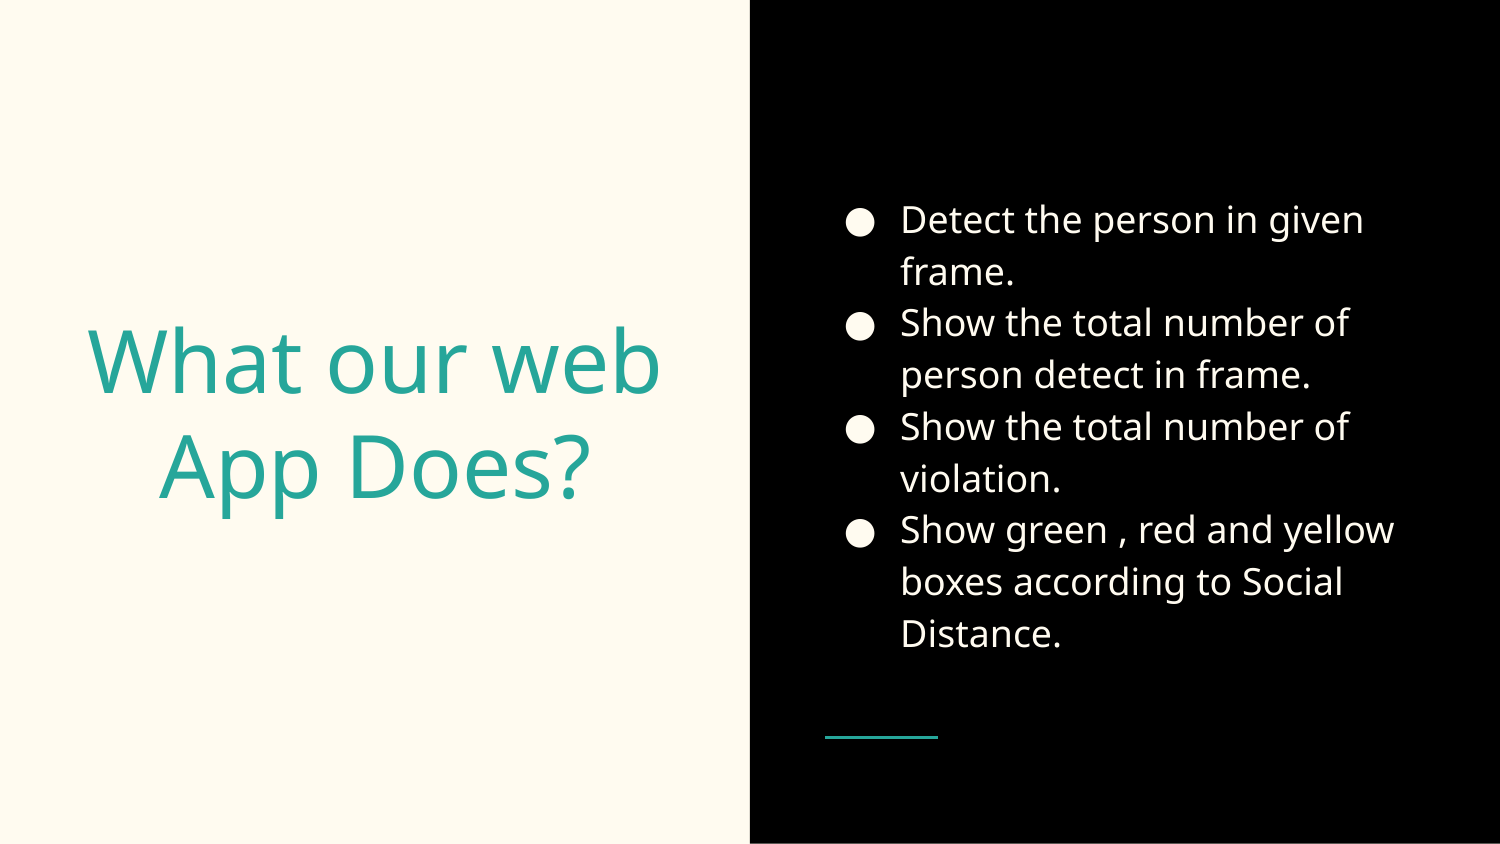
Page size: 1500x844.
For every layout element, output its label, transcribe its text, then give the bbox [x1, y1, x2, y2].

title What our web App Does? [43, 312, 708, 532]
list Detect the person in given frame. Show the total number of person detect in frame. Show the total number of violation. Show green , red and yellow boxes according to Social Distance. [810, 118, 1440, 725]
